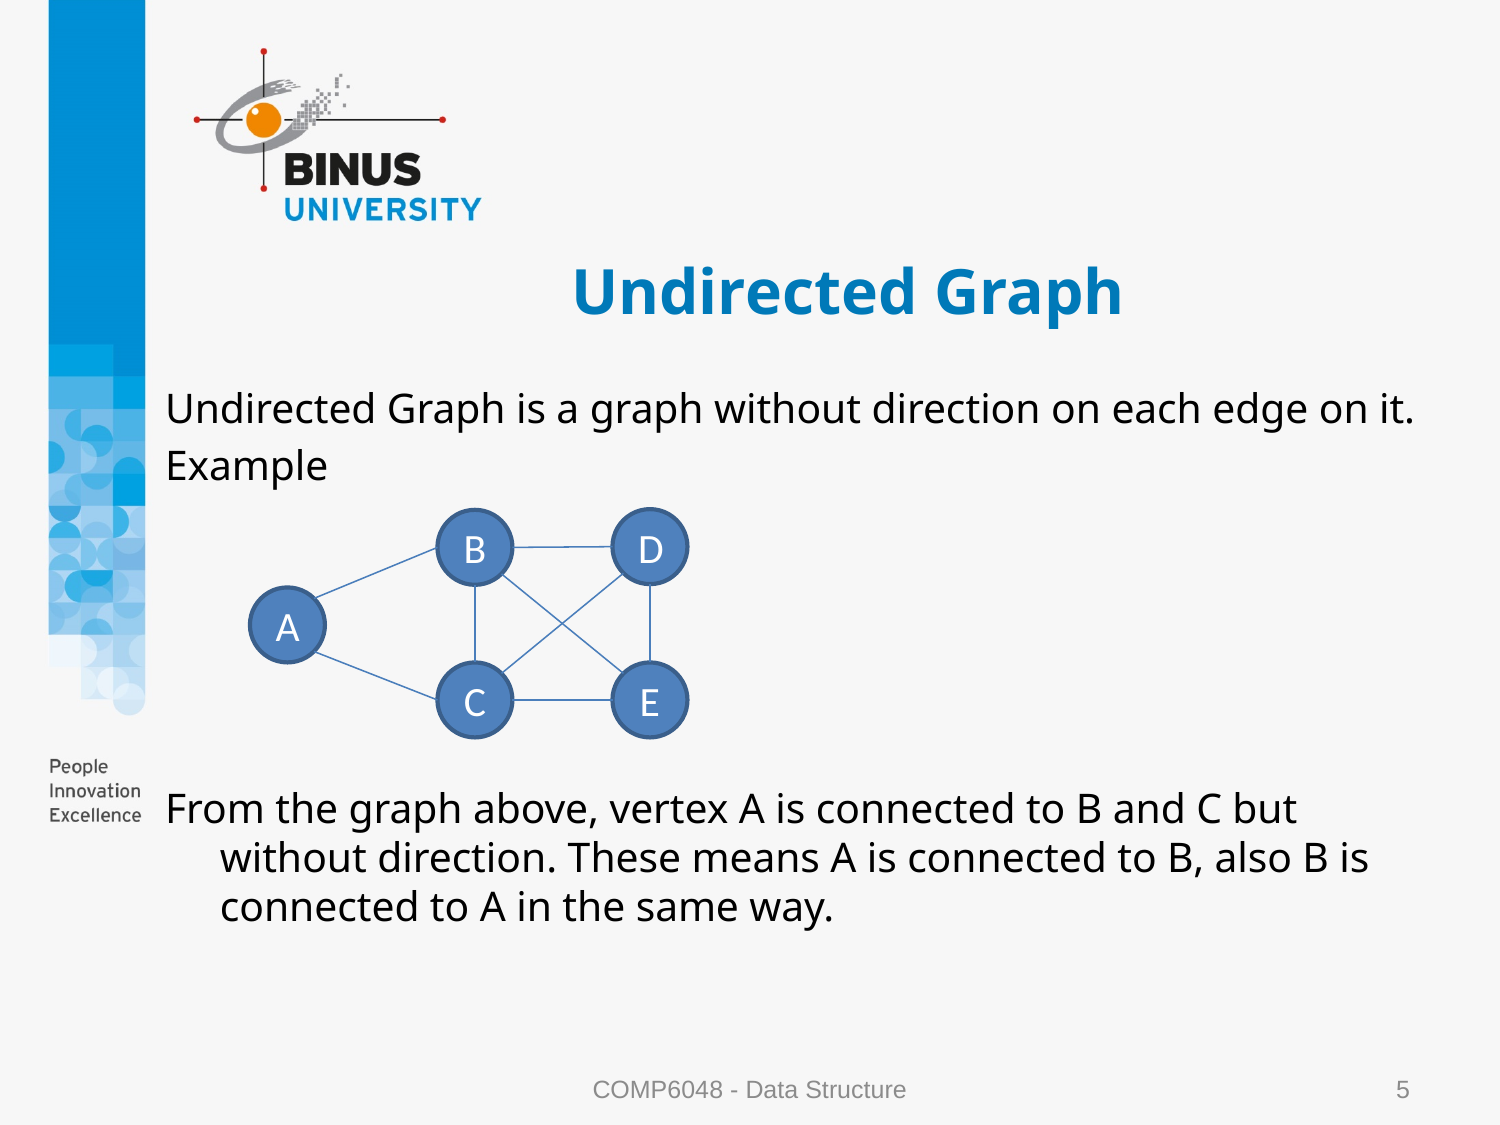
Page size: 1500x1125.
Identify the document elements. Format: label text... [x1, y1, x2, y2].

slide_number 5 [1074, 1058, 1425, 1119]
text_box A [247, 585, 328, 665]
list Undirected Graph is a graph without direction on each edge on it. Example From the graph above, vertex A is connected to B and C but without direction. These means A is connected to B, also B is connected to A in the same way. [150, 375, 1438, 986]
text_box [501, 573, 624, 674]
text_box 4 [515, 548, 610, 554]
text_box E [610, 660, 690, 740]
text_box D [610, 507, 690, 587]
title Undirected Graph [287, 224, 1409, 355]
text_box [313, 547, 438, 599]
footer COMP6048 - Data Structure [512, 1058, 988, 1119]
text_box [313, 651, 438, 701]
text_box B [435, 507, 515, 587]
text_box C [436, 660, 515, 740]
picture [0, 0, 1500, 845]
